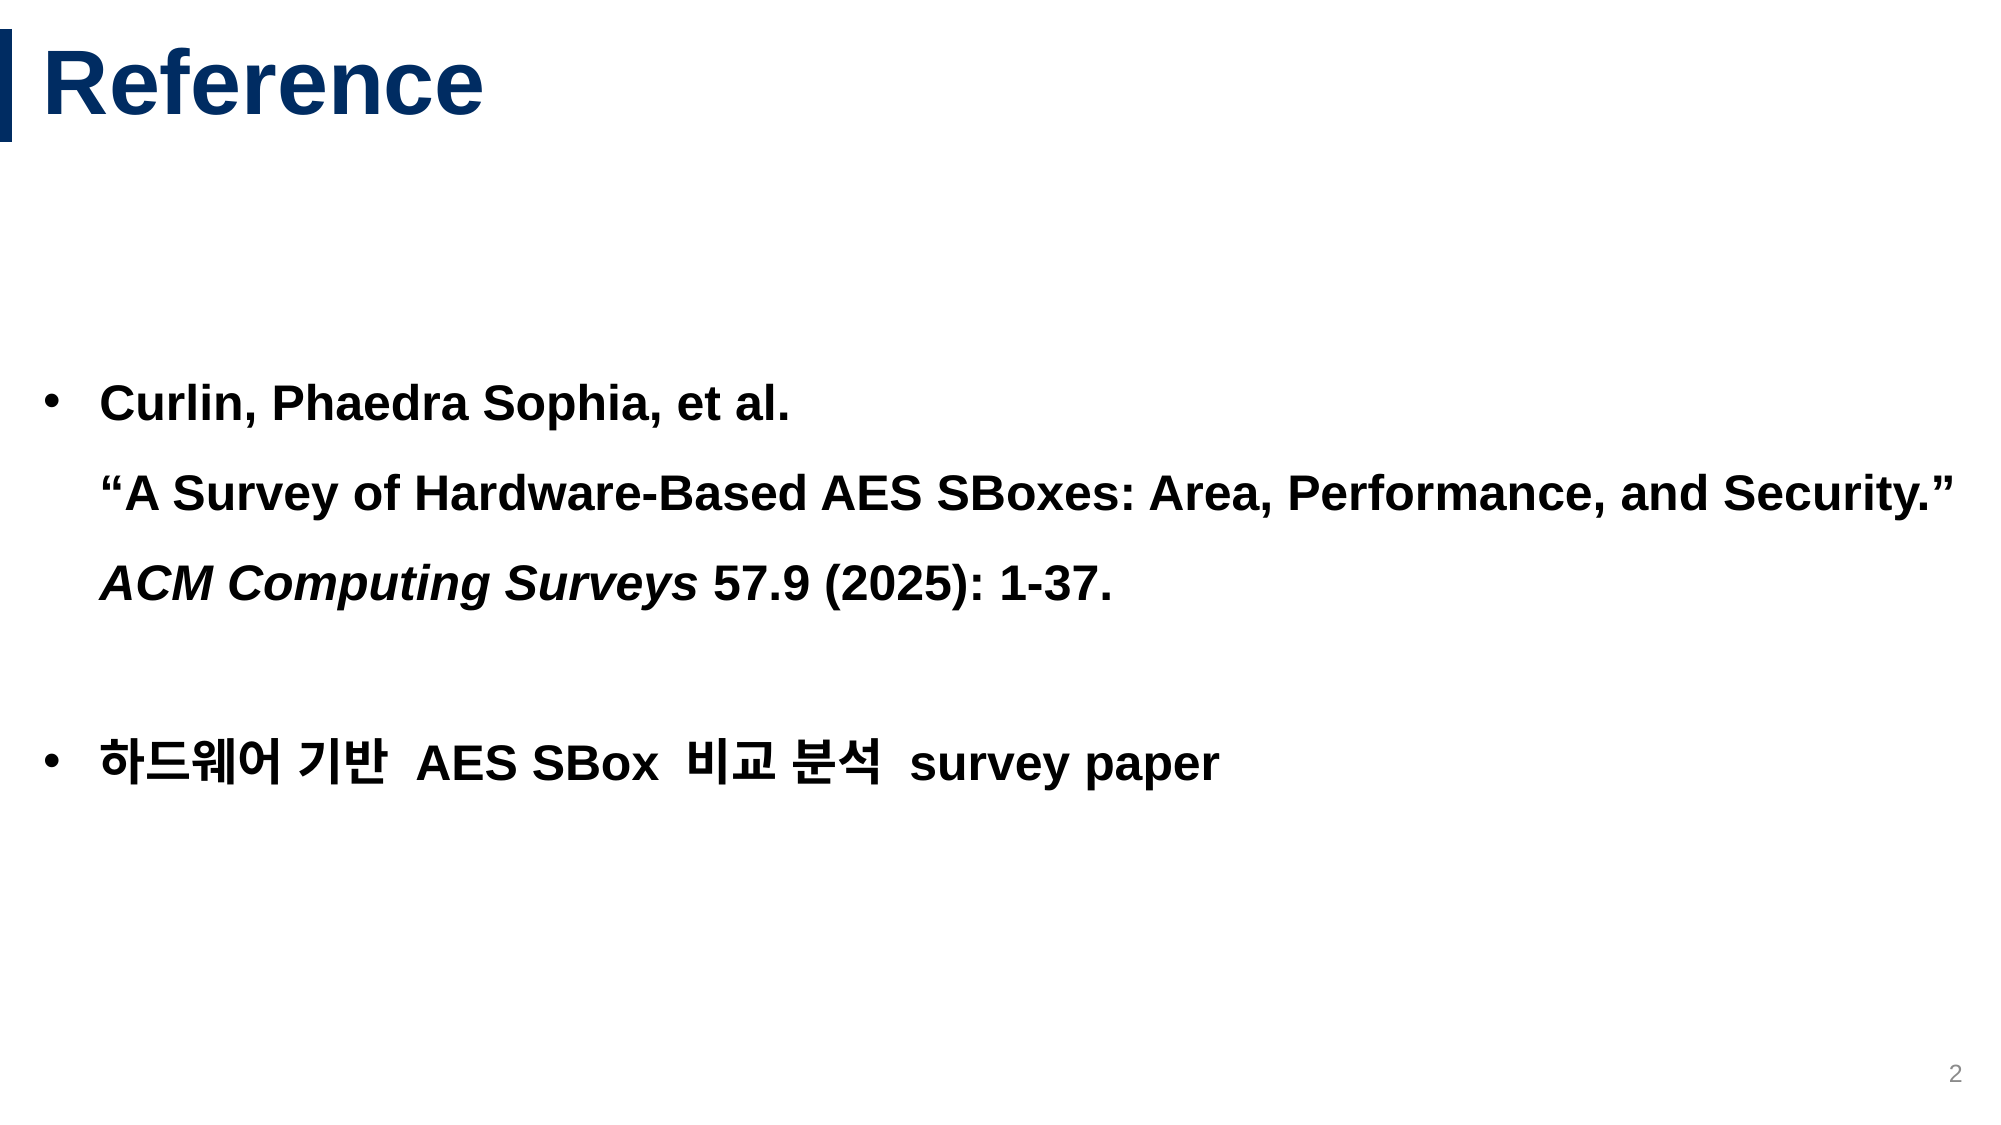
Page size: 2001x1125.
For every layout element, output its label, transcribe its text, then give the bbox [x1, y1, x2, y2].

text_box Curlin, Phaedra Sophia, et al. “A Survey of Hardware-Based AES SBoxes: Area, Performance, and Security.” ACM Computing Surveys 57.9 (2025): 1-37. 하드웨어 기반 AES SBox 비교 분석 survey paper [28, 333, 1972, 799]
title Reference [27, 28, 2000, 142]
slide_number 2 [1527, 1042, 1978, 1103]
